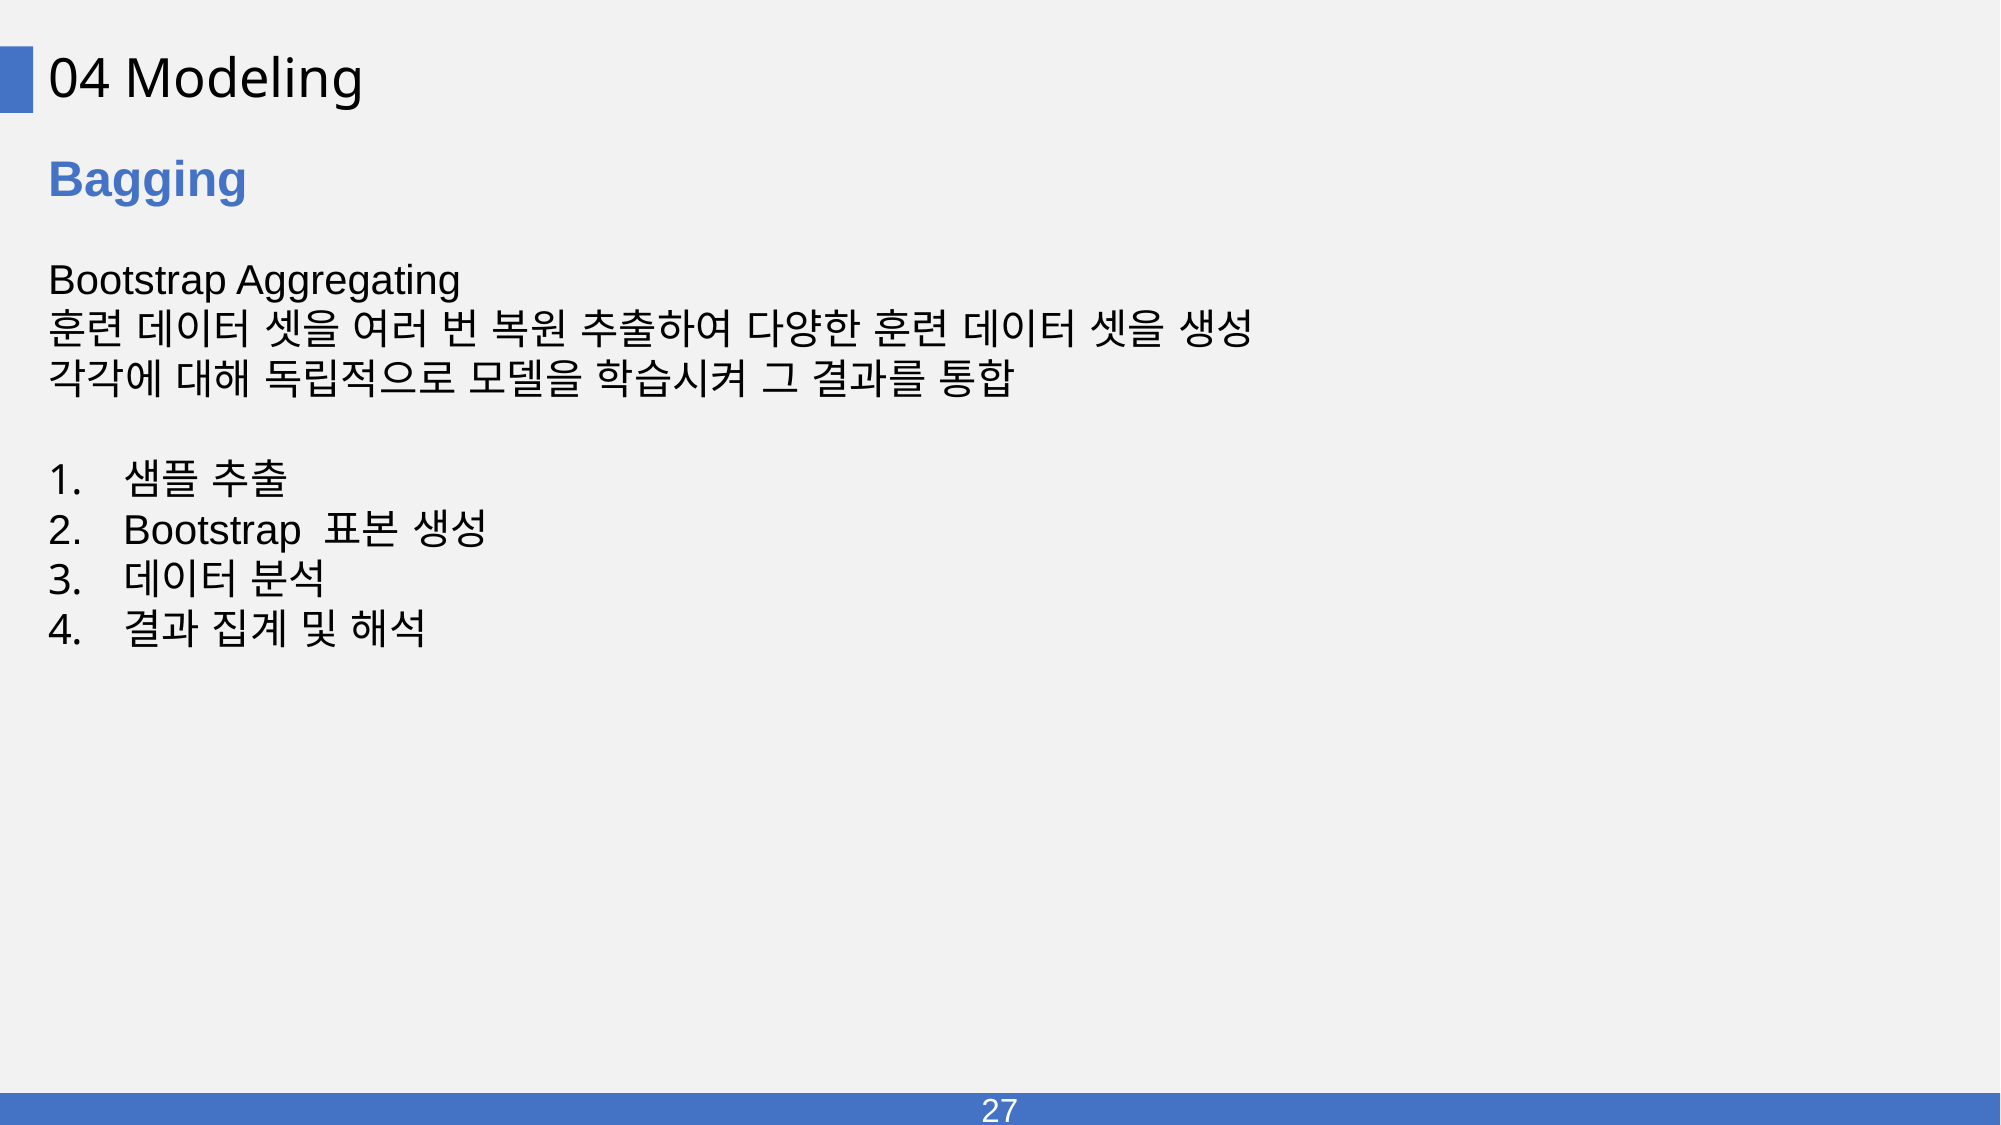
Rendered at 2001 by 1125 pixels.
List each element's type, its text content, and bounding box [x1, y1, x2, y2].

text_box Bagging [33, 139, 1833, 215]
title 04 Modeling [33, 46, 1939, 113]
text_box Bootstrap Aggregating 훈련 데이터 셋을 여러 번 복원 추출하여 다양한 훈련 데이터 셋을 생성 각각에 대해 독립적으로 모델을 학습시켜 그 결과를 통합 샘플 추출 Bootstrap 표본 생성 데이터 분석 결과 집계 및 해석 [33, 245, 1833, 661]
